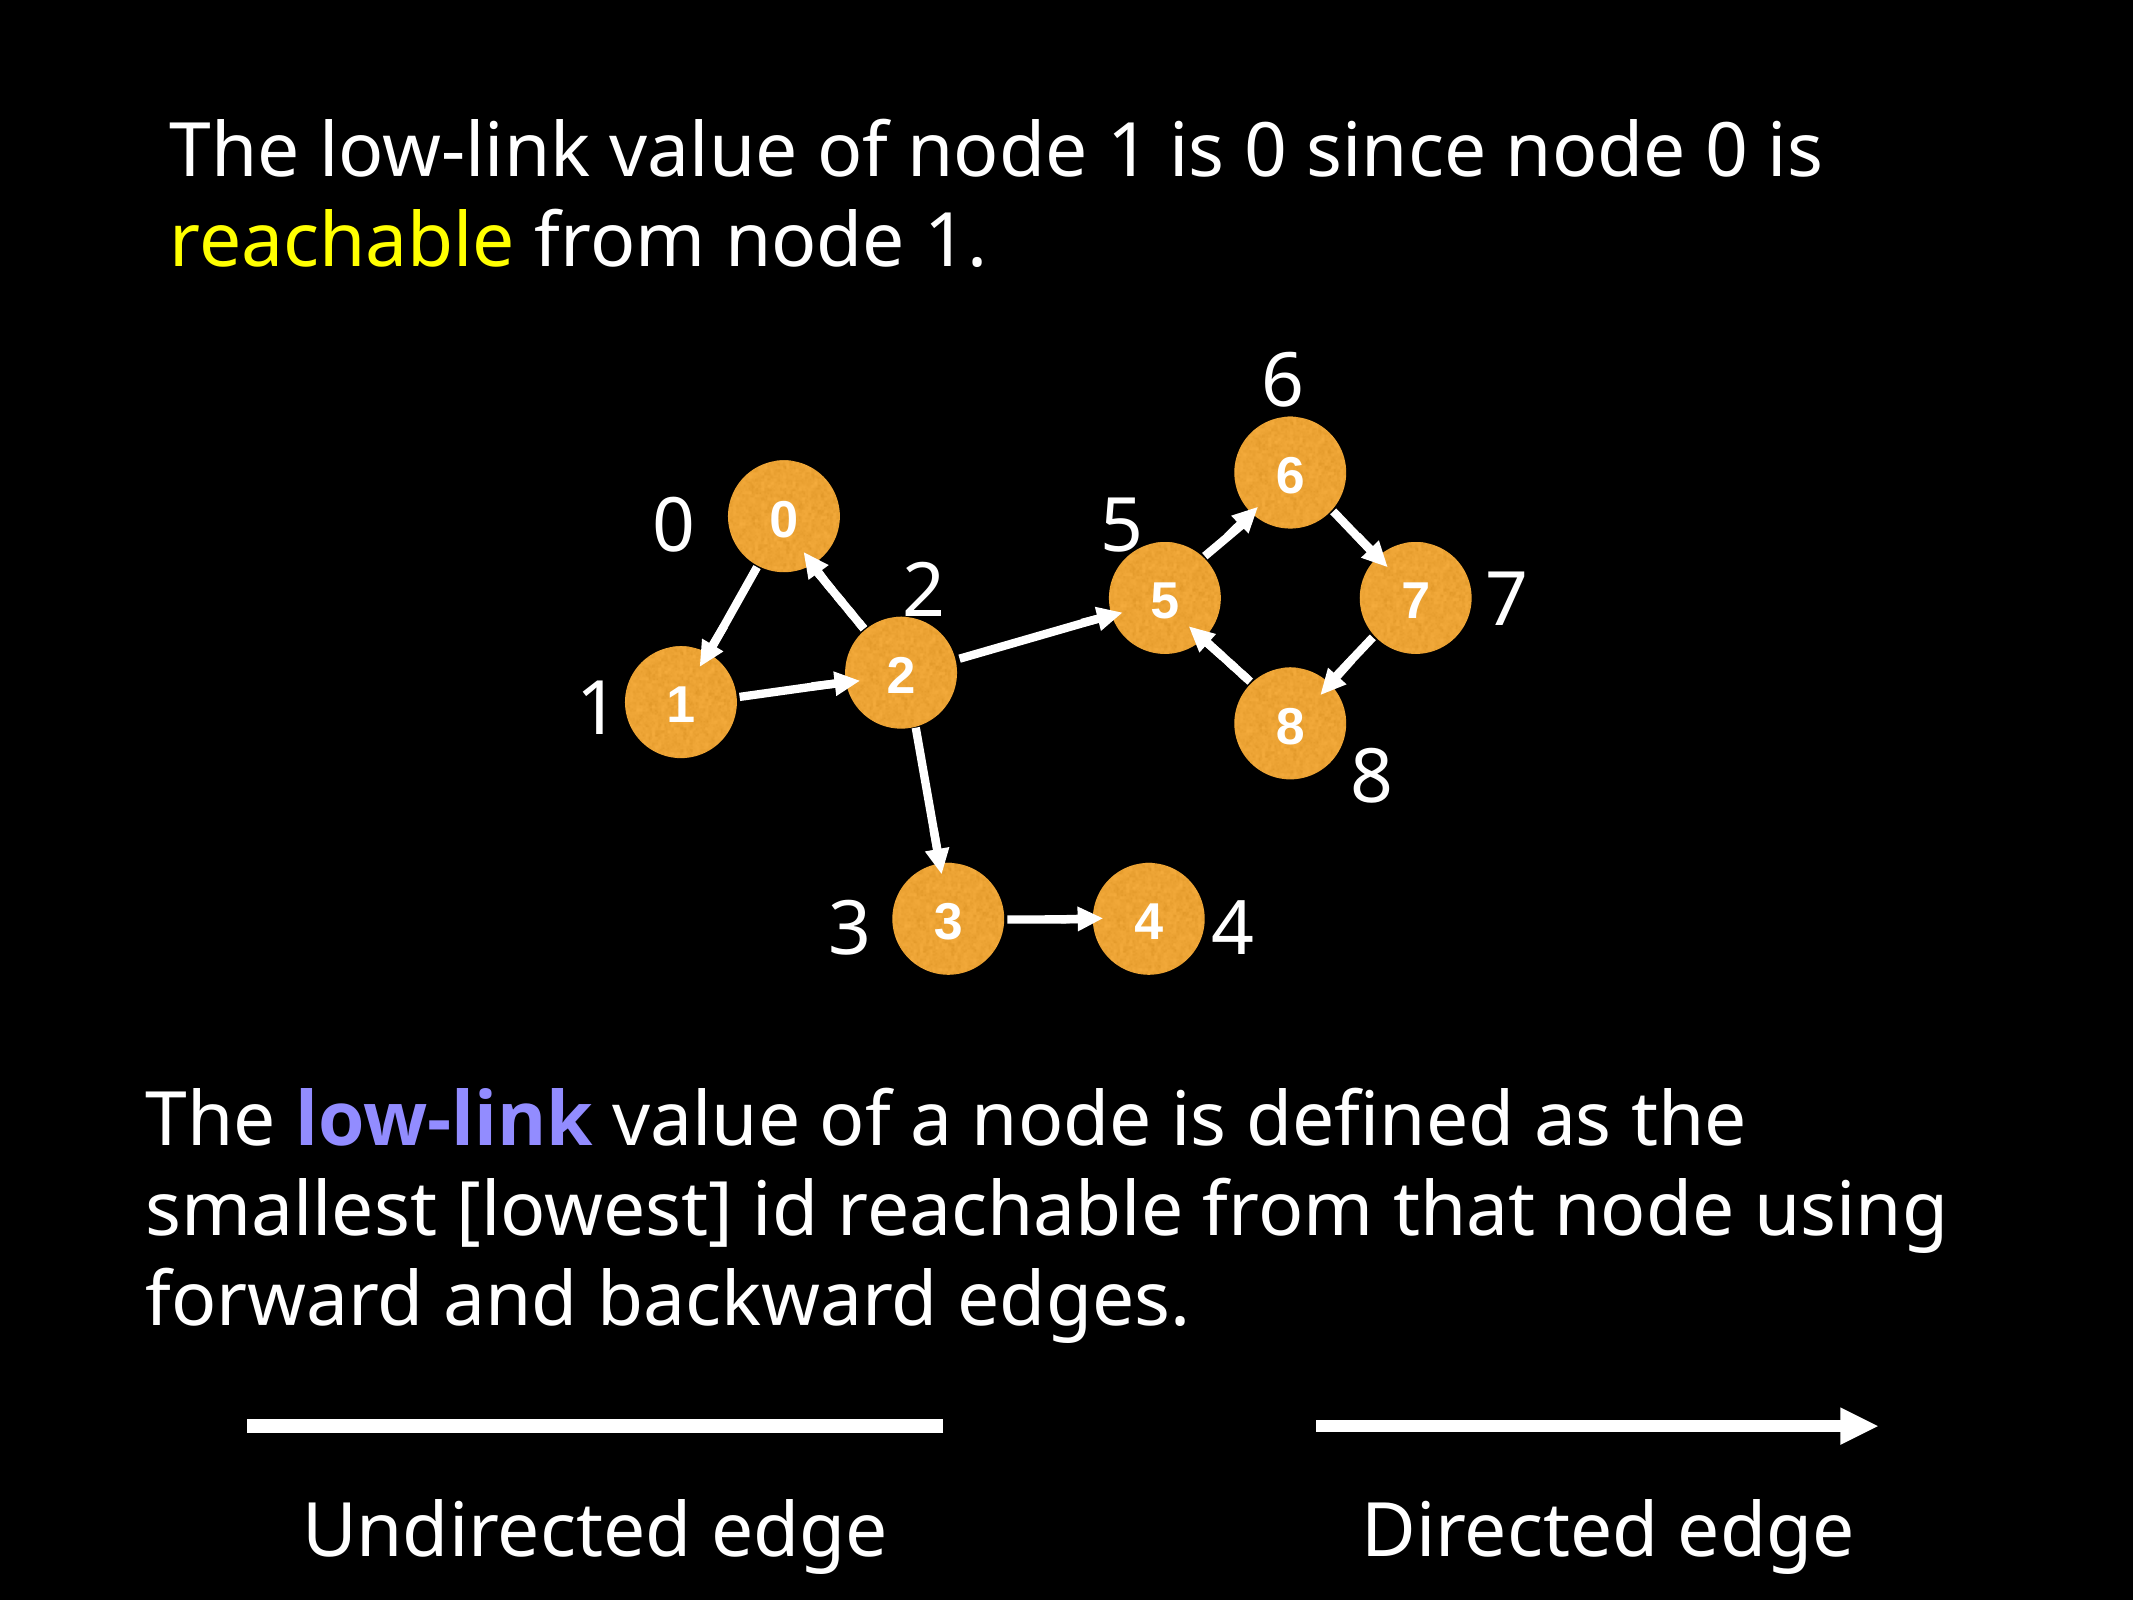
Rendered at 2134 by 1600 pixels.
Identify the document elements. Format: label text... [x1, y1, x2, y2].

text_box The low-link value of node 1 is 0 since node 0 is reachable from node 1. [161, 92, 1972, 290]
text_box Directed edge [1353, 1472, 1864, 1580]
text_box Undirected edge [293, 1472, 897, 1580]
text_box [624, 416, 1472, 976]
text_box 7 [1476, 542, 1537, 649]
text_box 6 [1253, 323, 1313, 416]
text_box The low-link value of a node is defined as the smallest [lowest] id reachable from that node using forward and backward edges. [137, 1061, 1998, 1349]
text_box [1316, 1419, 1878, 1433]
text_box 1 [567, 651, 624, 758]
